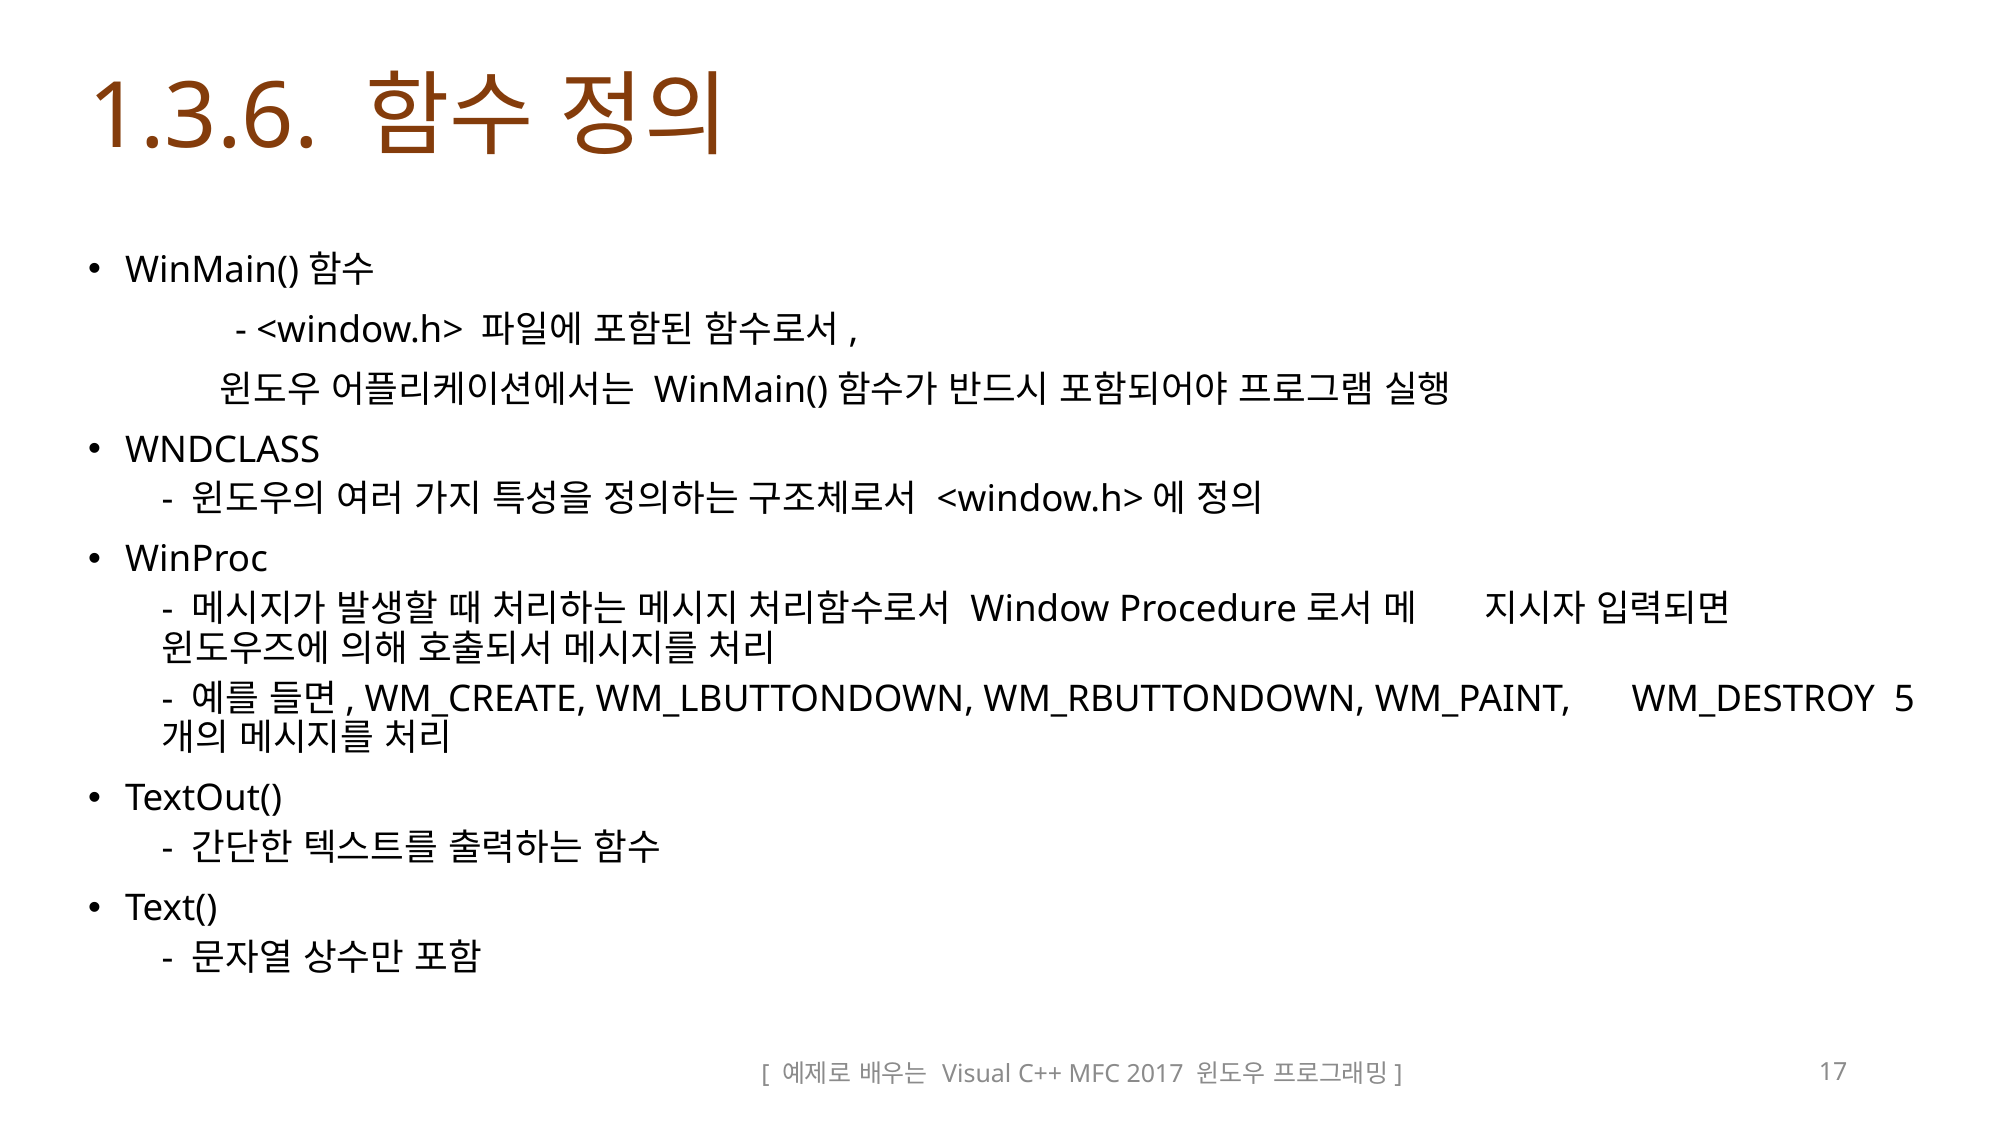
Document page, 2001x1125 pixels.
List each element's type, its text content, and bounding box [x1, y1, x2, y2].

list WinMain()함수 - <window.h> 파일에 포함된 함수로서, 윈도우 어플리케이션에서는 WinMain()함수가 반드시 포함되어야 프로그램 실행 WNDCLASS - 윈도우의 여러 가지 특성을 정의하는 구조체로서 <window.h>에 정의 WinProc - 메시지가 발생할 때 처리하는 메시지 처리함수로서 Window Procedure로서 메 지시자 입력되면 윈도우즈에 의해 호출되서 메시지를 처리 - 예를 들면, WM_CREATE, WM_LBUTTONDOWN, WM_RBUTTONDOWN, WM_PAINT, WM_DESTROY 5개의 메시지를 처리 TextOut() - 간단한 텍스트를 출력하는 함수 Text() - 문자열 상수만 포함 [73, 178, 1933, 992]
title 1.3.6. 함수 정의 [73, 57, 1484, 178]
footer [ 예제로 배우는 Visual C++ MFC 2017 윈도우 프로그래밍] [662, 1042, 1412, 1103]
slide_number 17 [1412, 1042, 1863, 1103]
